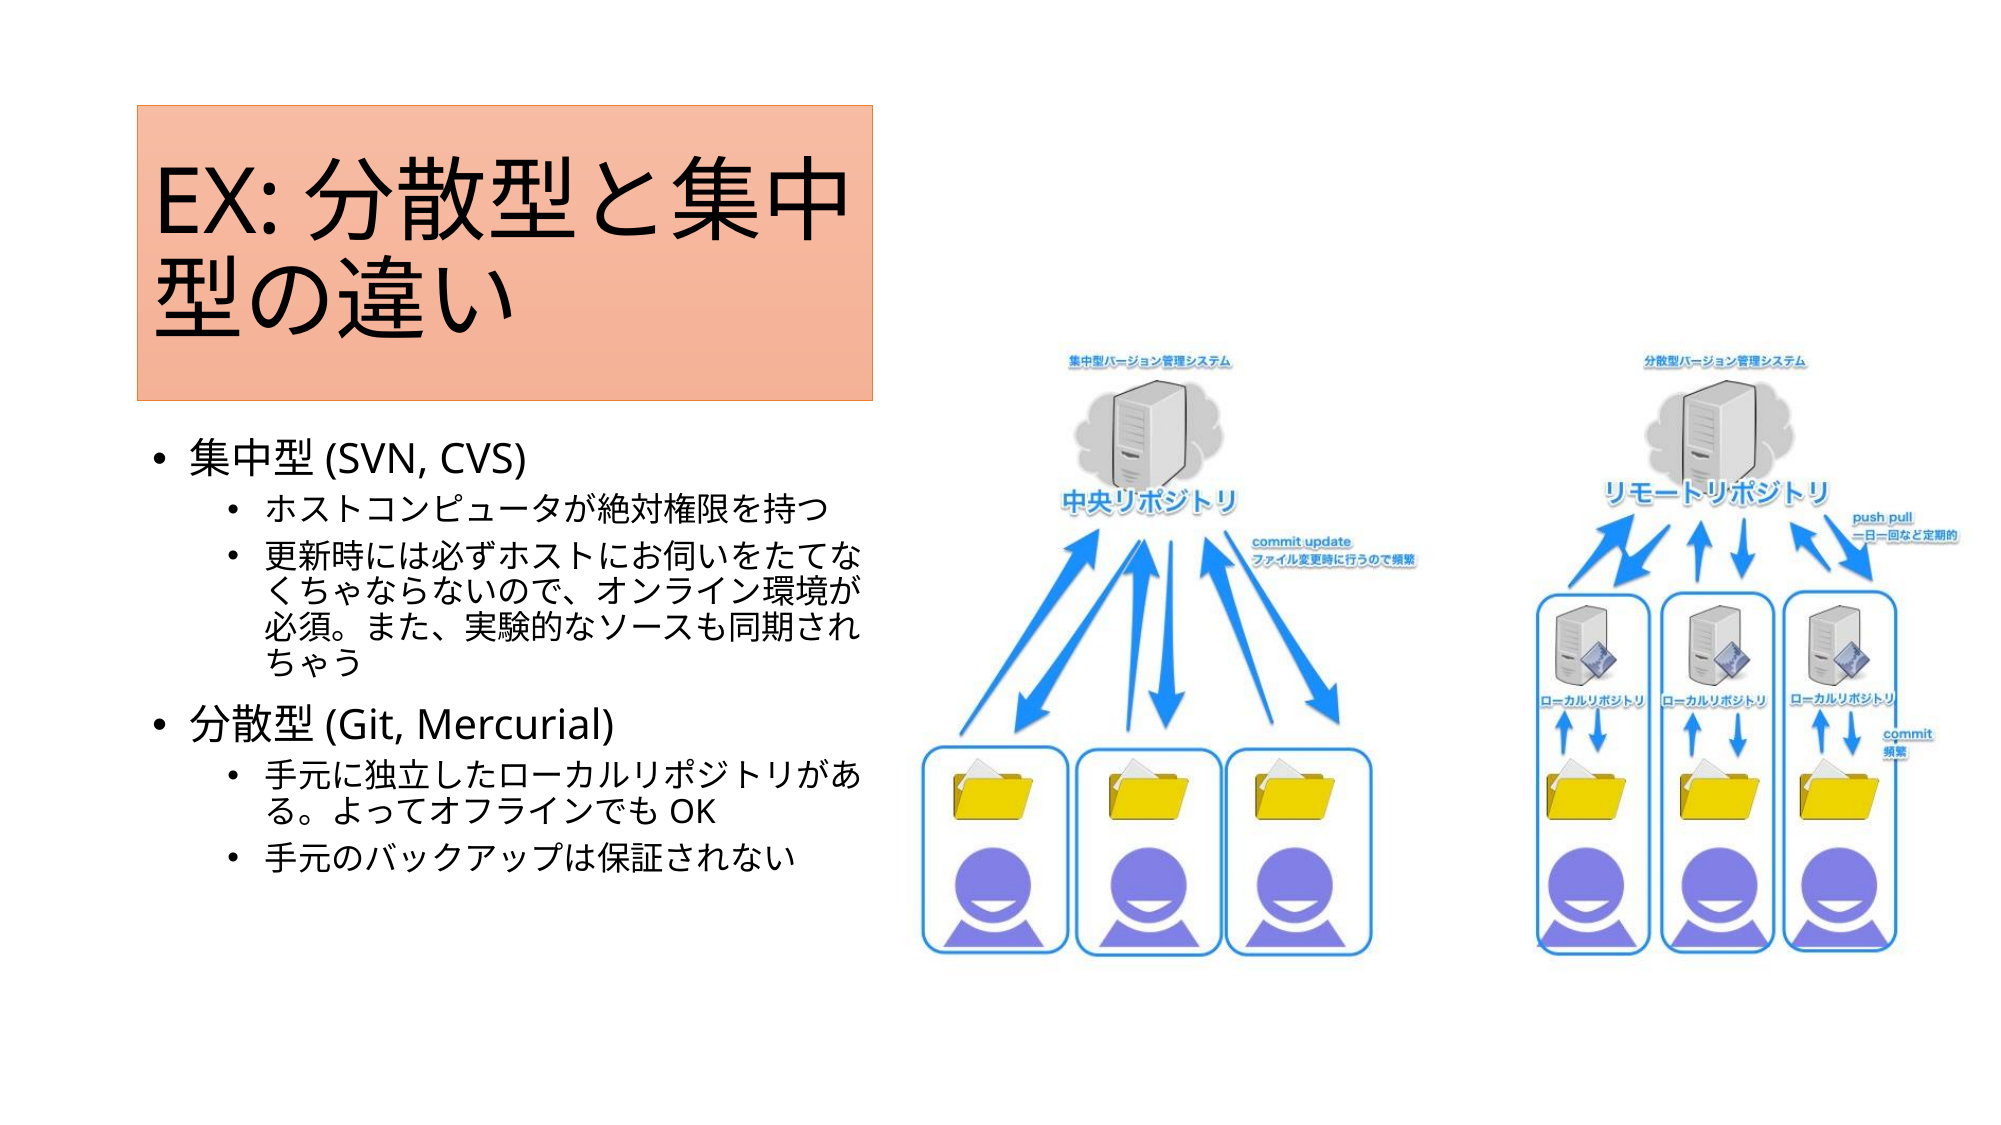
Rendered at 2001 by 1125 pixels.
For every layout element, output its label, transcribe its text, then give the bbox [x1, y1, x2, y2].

list 集中型(SVN, CVS) ホストコンピュータが絶対権限を持つ 更新時には必ずホストにお伺いをたてなくちゃならないので、オンライン環境が必須。また、実験的なソースも同期されちゃう 分散型(Git, Mercurial) 手元に独立したローカルリポジトリがある。よってオフラインでもOK 手元のバックアップは保証されない [137, 430, 890, 1014]
picture [889, 325, 1982, 979]
title EX:分散型と集中型の違い [137, 105, 873, 401]
